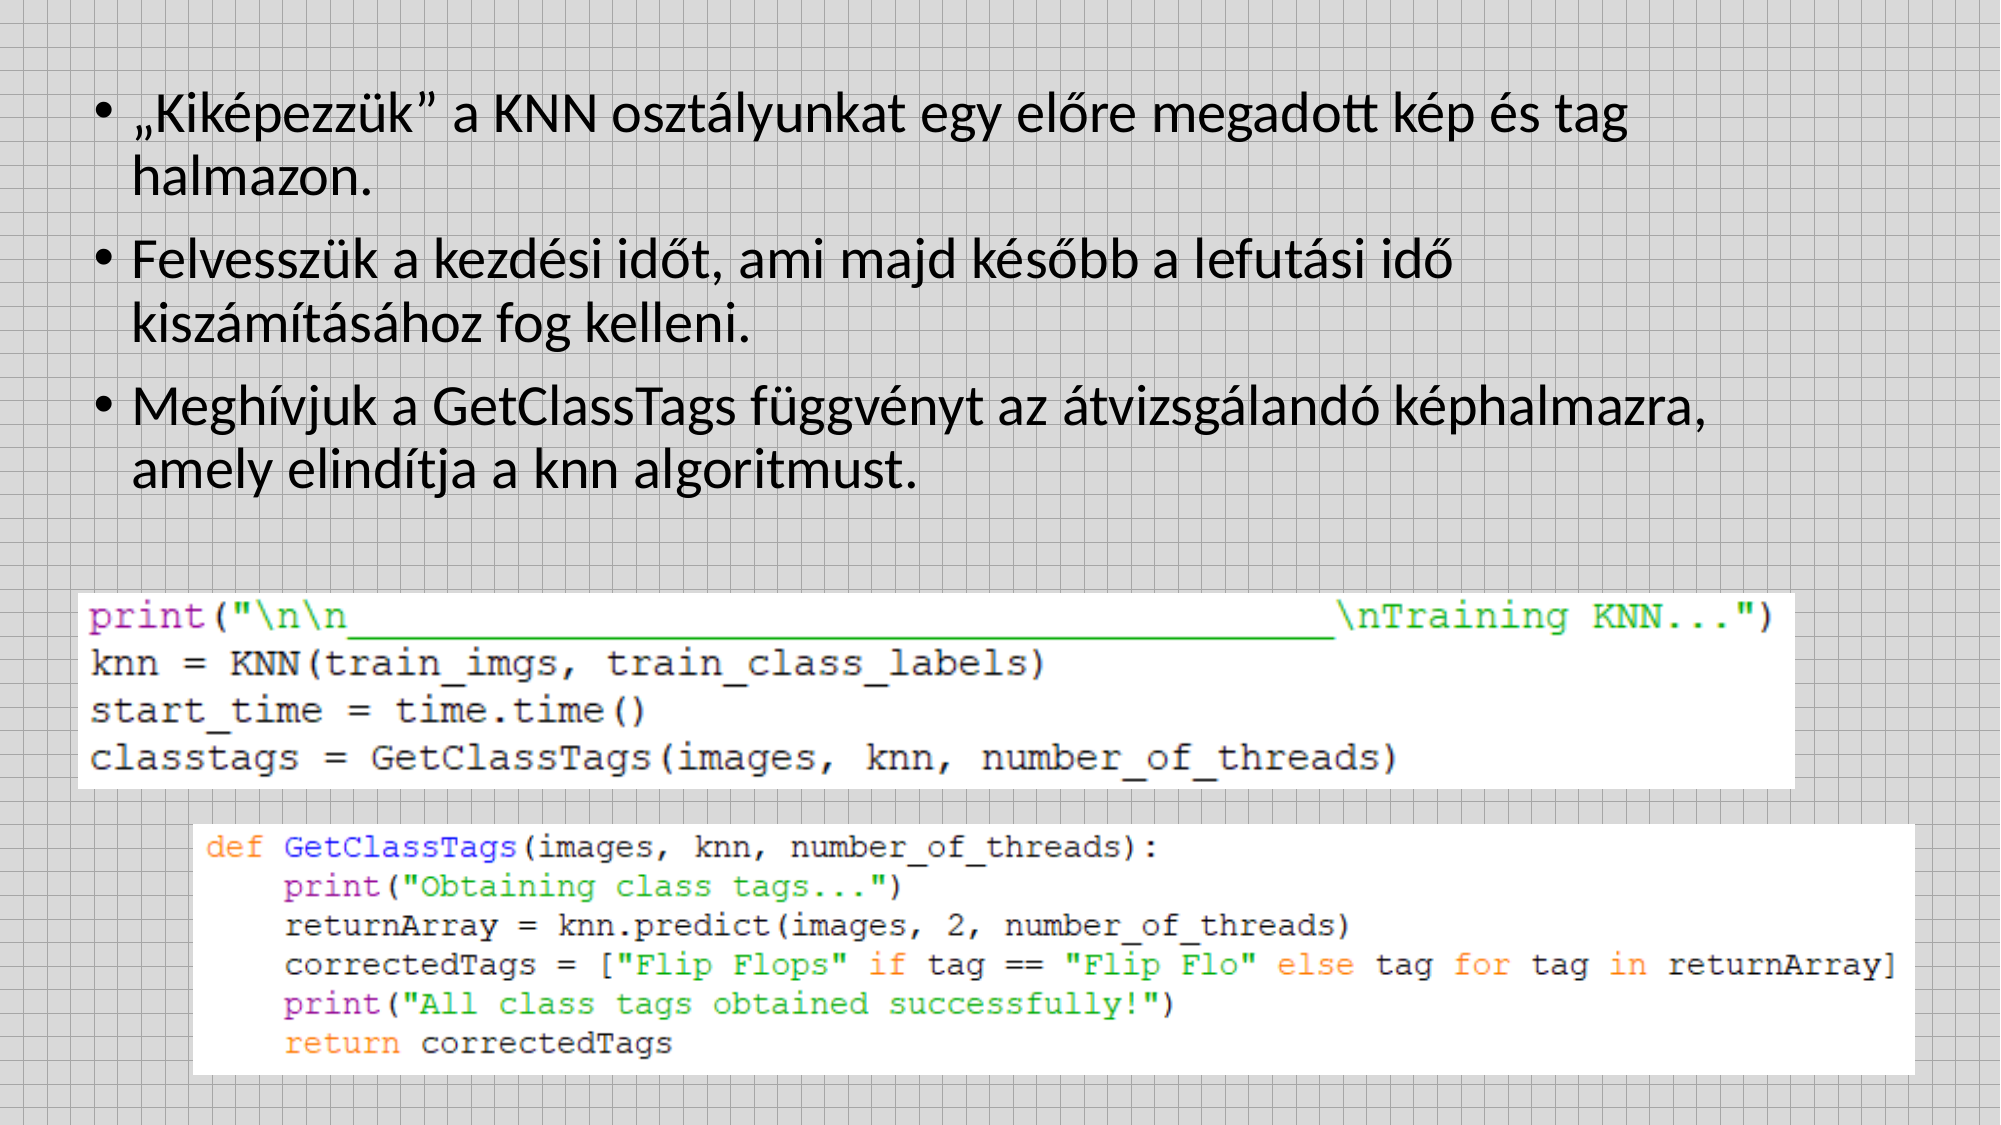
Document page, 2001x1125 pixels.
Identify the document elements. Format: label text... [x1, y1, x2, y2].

picture [78, 593, 1795, 789]
list „Kiképezzük” a KNN osztályunkat egy előre megadott kép és tag halmazon. Felvesszük a kezdési időt, ami majd később a lefutási idő kiszámításához fog kelleni. Meghívjuk a GetClassTags függvényt az átvizsgálandó képhalmazra, amely elindítja a knn algoritmust. [78, 74, 1795, 593]
picture [193, 824, 1915, 1075]
